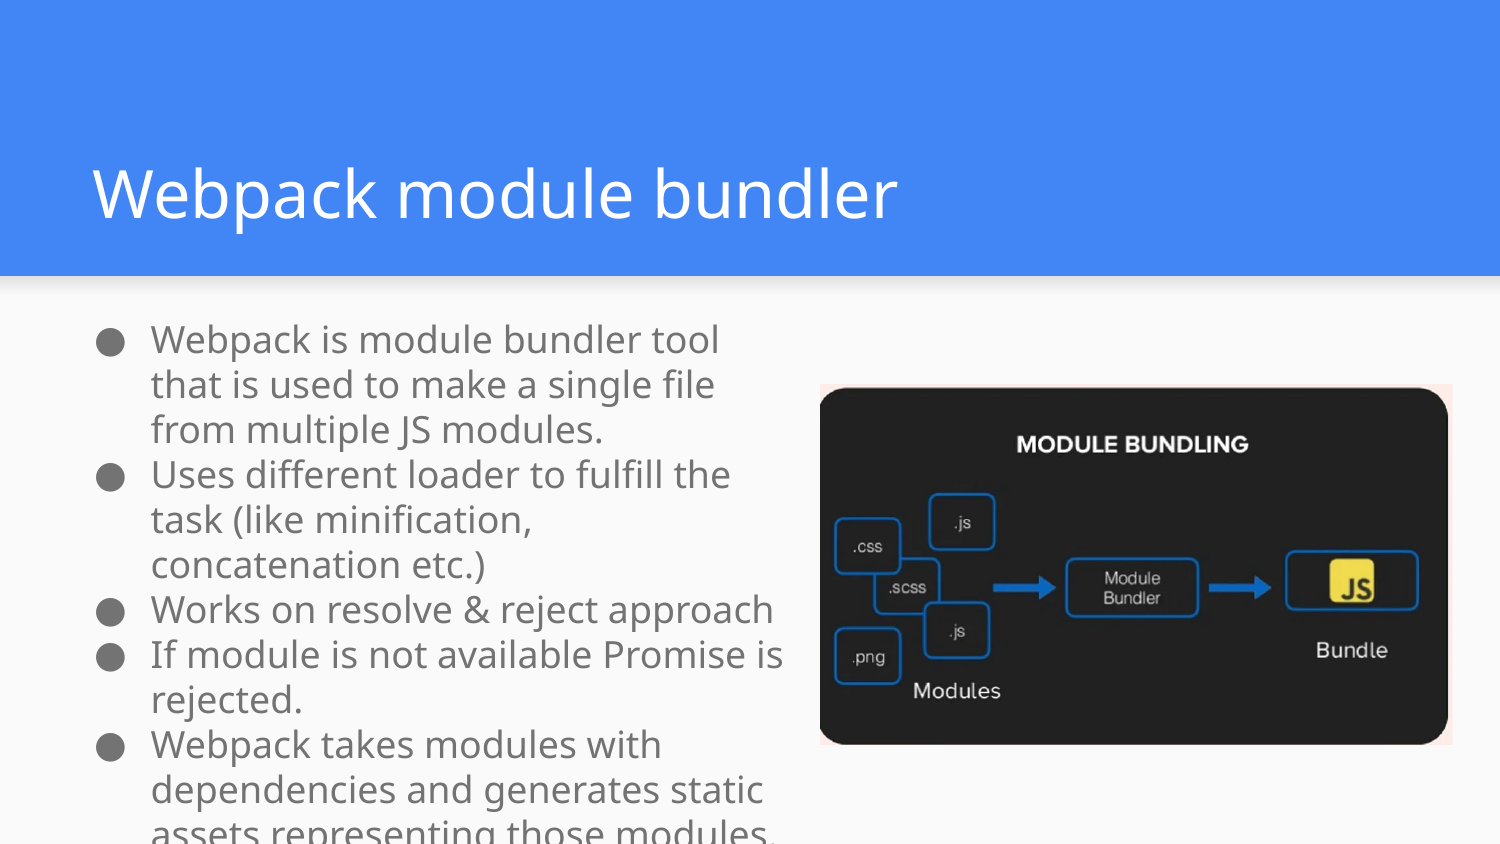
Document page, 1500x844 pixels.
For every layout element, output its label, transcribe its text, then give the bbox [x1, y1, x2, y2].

text_box Webpack is module bundler tool that is used to make a single file from multiple JS modules. Uses different loader to fulfill the task (like minification, concatenation etc.) Works on resolve & reject approach If module is not available Promise is rejected. Webpack takes modules with dependencies and generates static assets representing those modules. [60, 300, 808, 825]
picture [819, 384, 1453, 745]
title Webpack module bundler [77, 121, 1427, 248]
